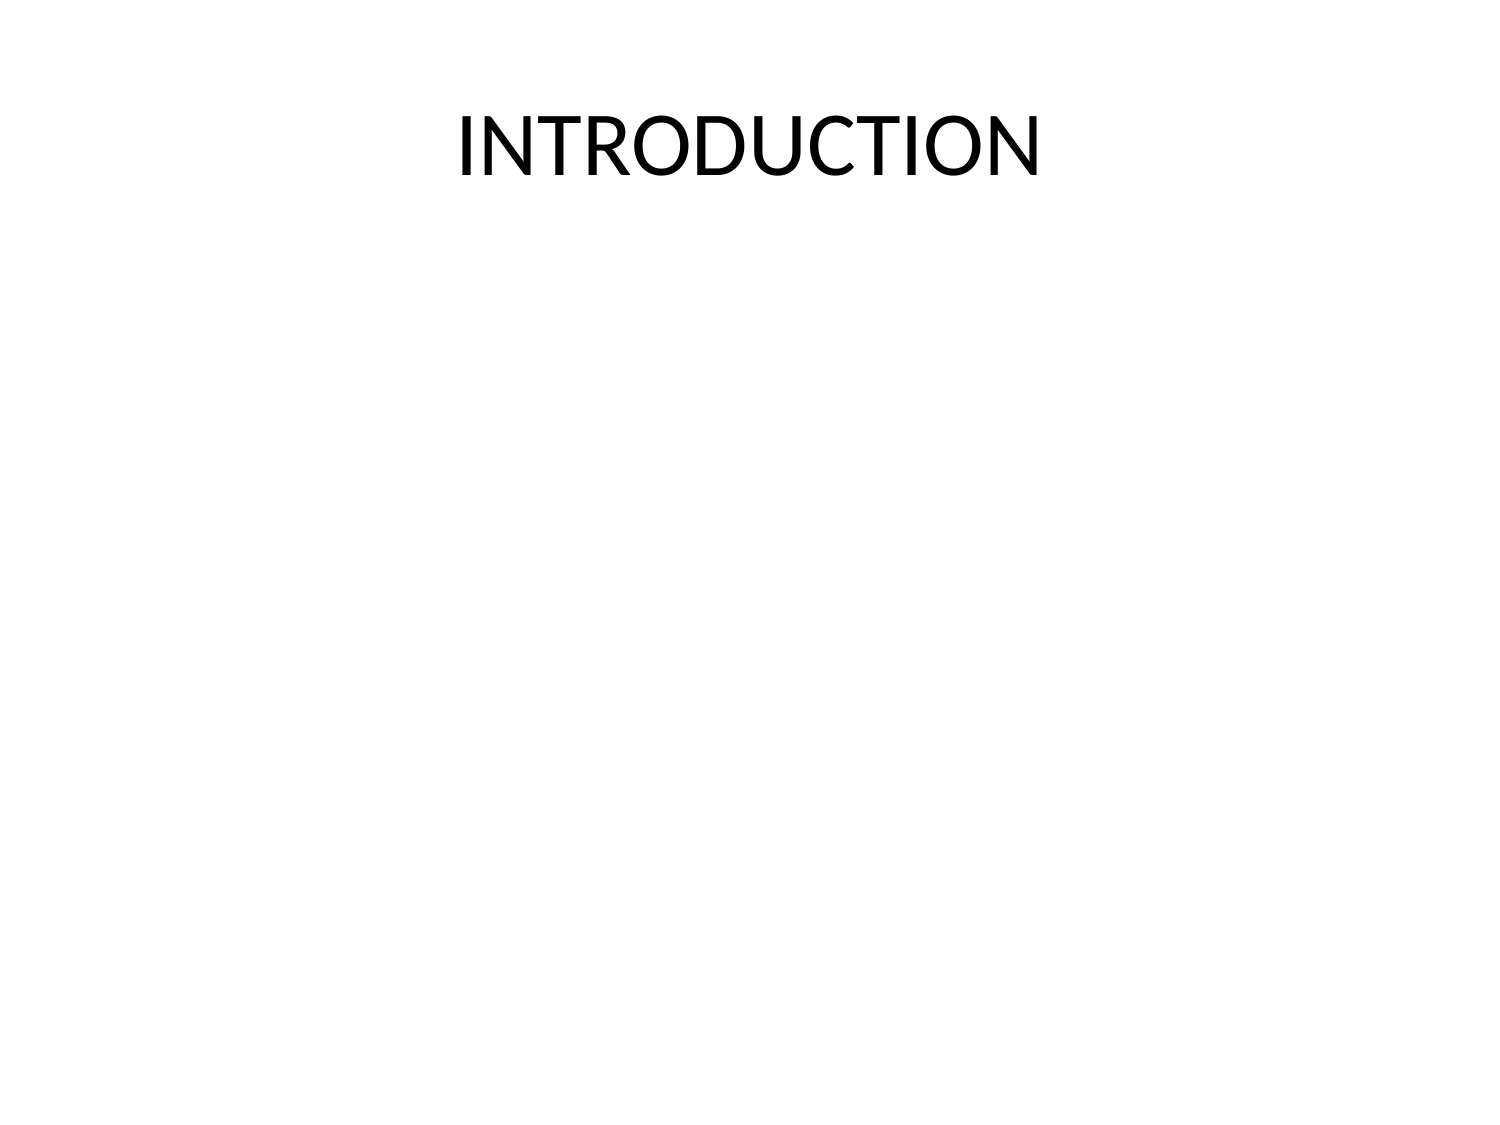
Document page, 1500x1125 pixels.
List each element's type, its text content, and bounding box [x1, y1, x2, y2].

title INTRODUCTION [75, 45, 1425, 233]
